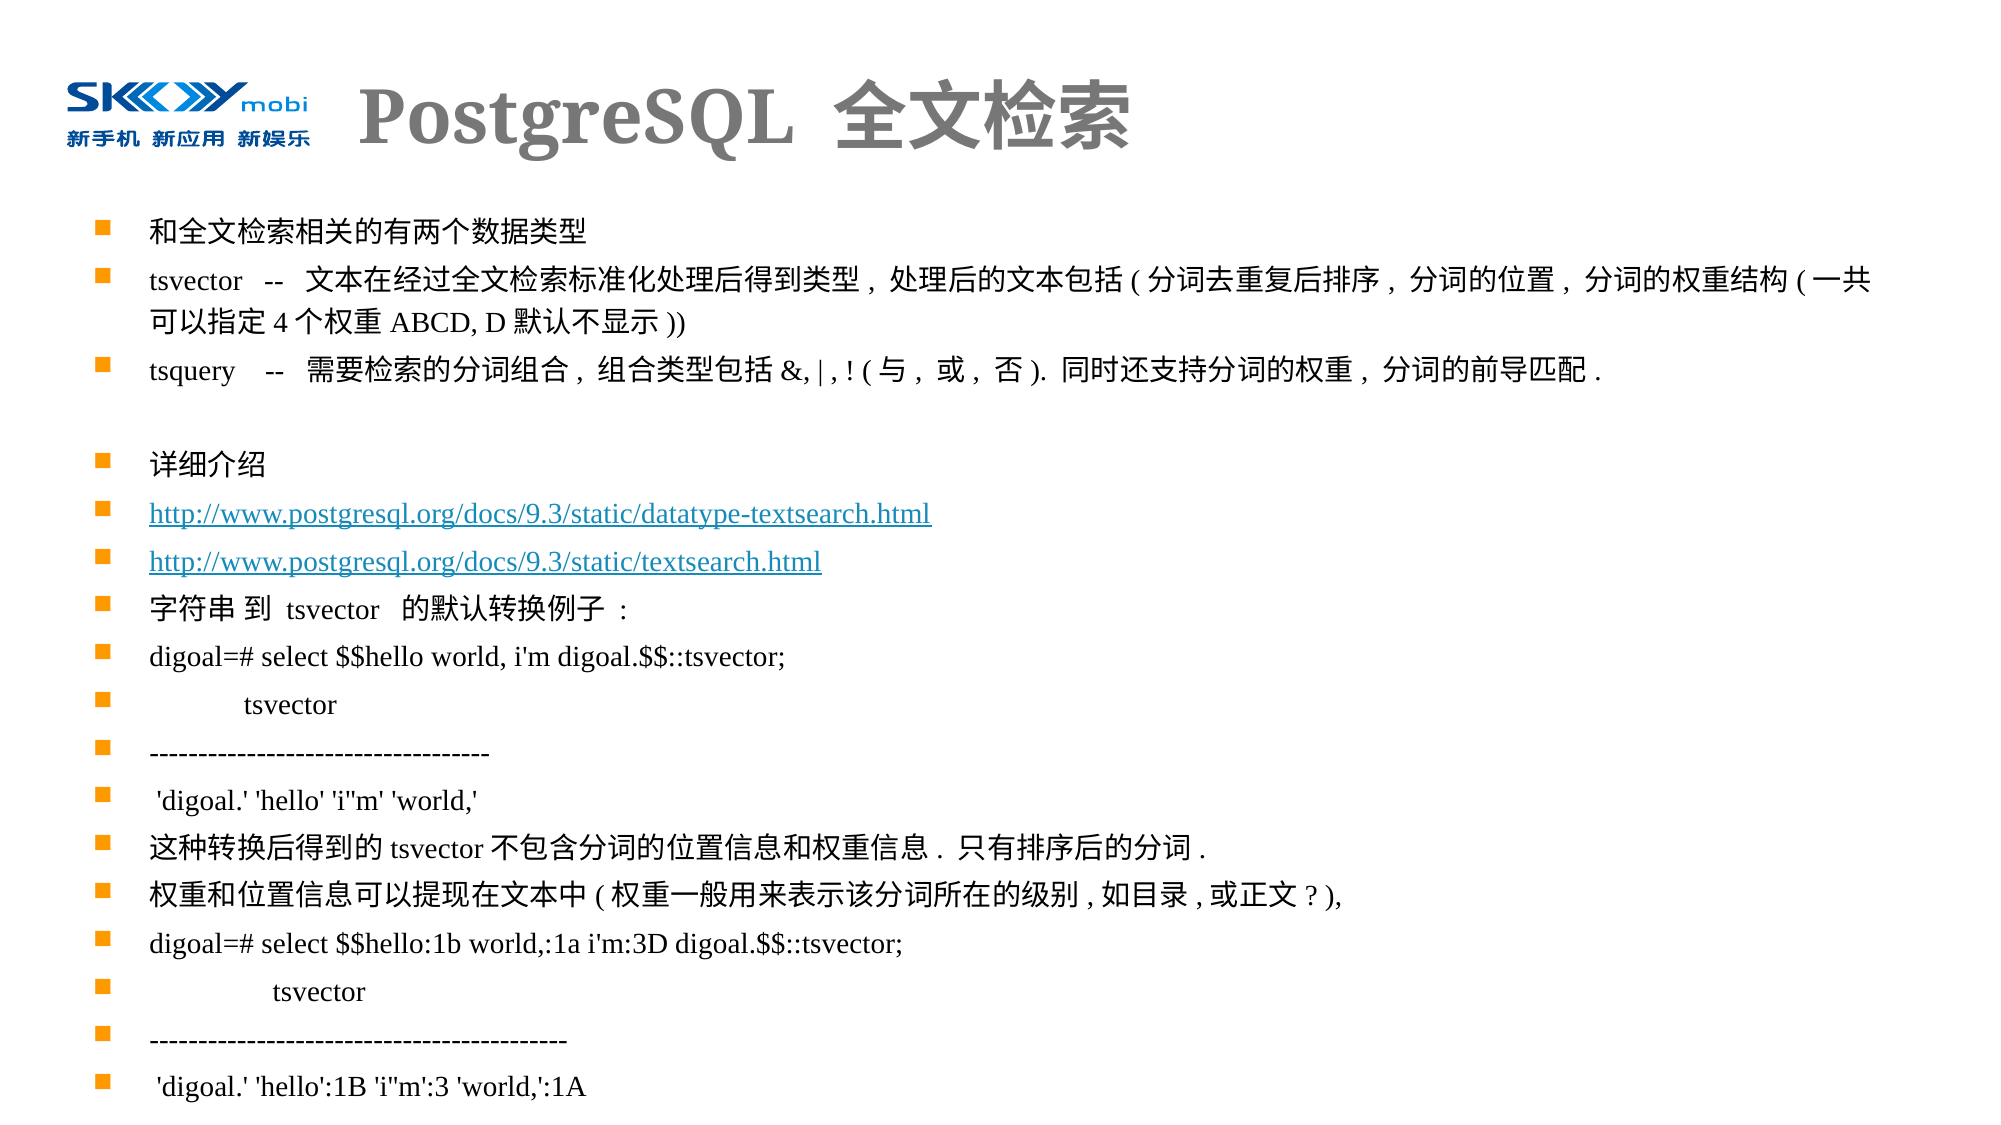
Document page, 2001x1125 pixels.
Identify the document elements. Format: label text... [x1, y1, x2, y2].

list 和全文检索相关的有两个数据类型 tsvector -- 文本在经过全文检索标准化处理后得到类型, 处理后的文本包括(分词去重复后排序, 分词的位置, 分词的权重结构(一共可以指定4个权重ABCD, D默认不显示)) tsquery -- 需要检索的分词组合, 组合类型包括&, | , ! (与, 或, 否). 同时还支持分词的权重, 分词的前导匹配. 详细介绍 http://www.postgresql.org/docs/9.3/static/datatype-textsearch.html http://www.postgresql.org/docs/9.3/static/textsearch.html 字符串 到 tsvector 的默认转换例子 : digoal=# select $$hello world, i'm digoal.$$::tsvector; tsvector ----------------------------------- 'digoal.' 'hello' 'i''m' 'world,' 这种转换后得到的tsvector不包含分词的位置信息和权重信息. 只有排序后的分词. 权重和位置信息可以提现在文本中(权重一般用来表示该分词所在的级别,如目录,或正文? ), digoal=# select $$hello:1b world,:1a i'm:3D digoal.$$::tsvector; tsvector ------------------------------------------- 'digoal.' 'hello':1B 'i''m':3 'world,':1A [77, 198, 1901, 1020]
title PostgreSQL 全文检索 [343, 60, 1901, 167]
